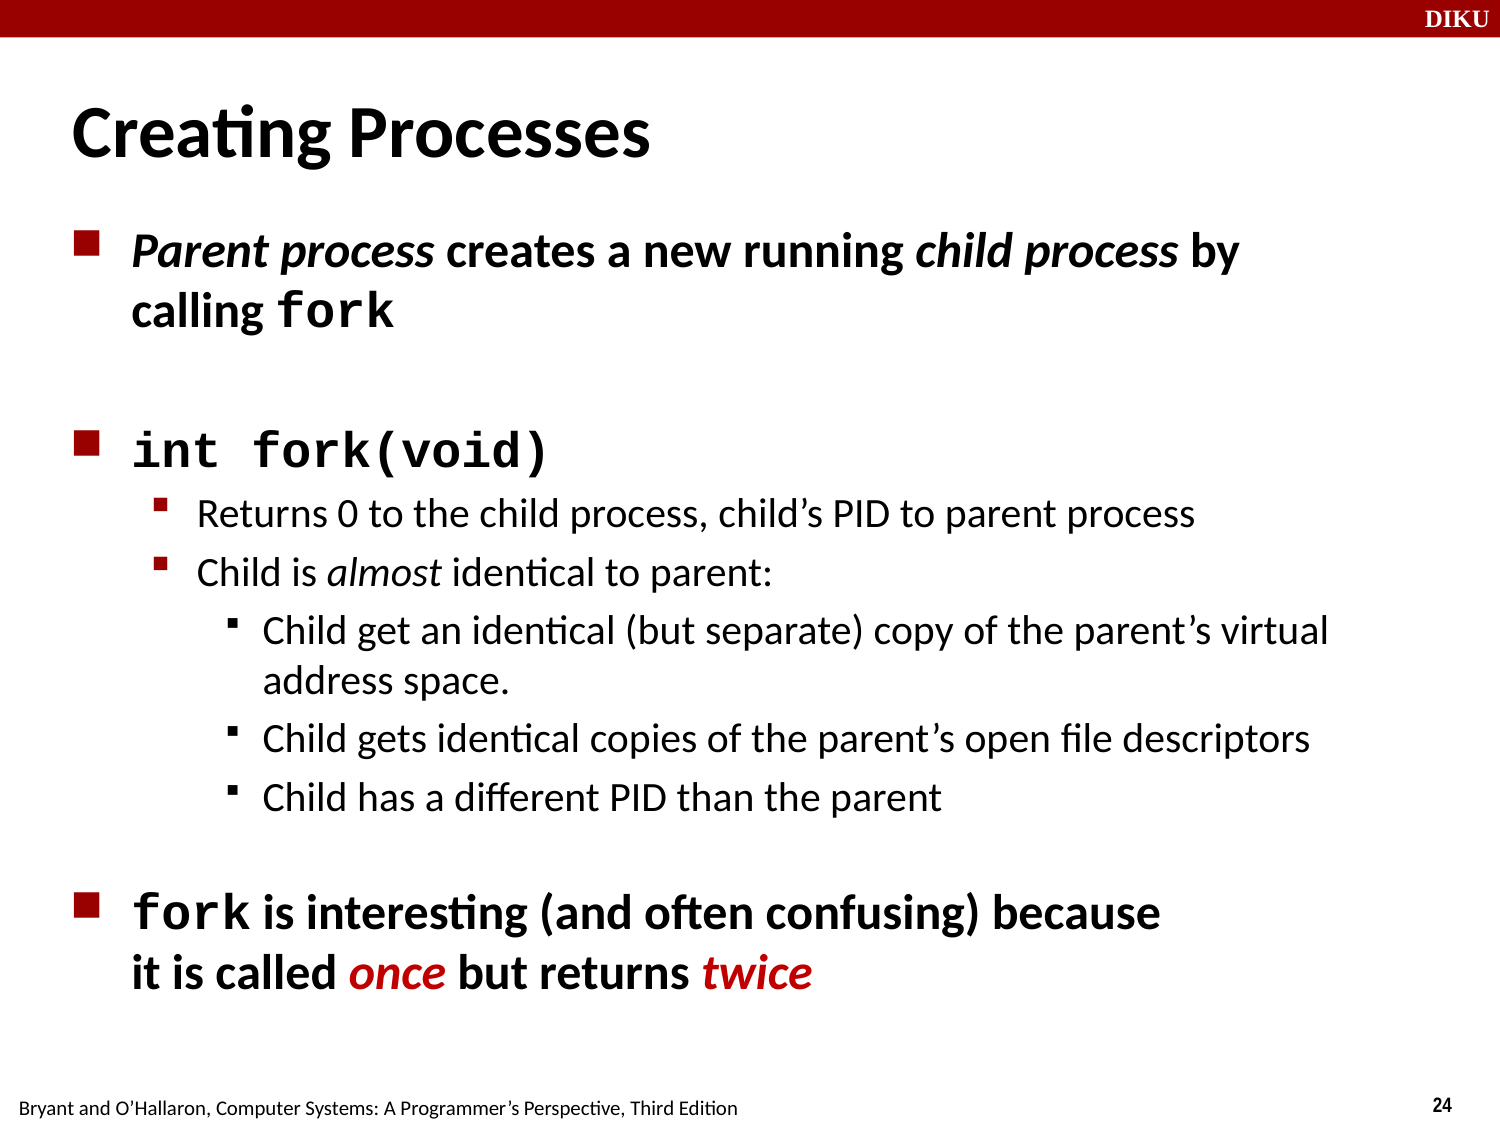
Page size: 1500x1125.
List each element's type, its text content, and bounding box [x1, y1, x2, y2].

text_box Creating Processes [57, 80, 1233, 175]
text_box Parent process creates a new running child process by calling fork int fork(void) Returns 0 to the child process, child’s PID to parent process Child is almost identical to parent: Child get an identical (but separate) copy of the parent’s virtual address space. Child gets identical copies of the parent’s open file descriptors Child has a different PID than the parent fork is interesting (and often confusing) because it is called once but returns twice [60, 210, 1376, 1075]
